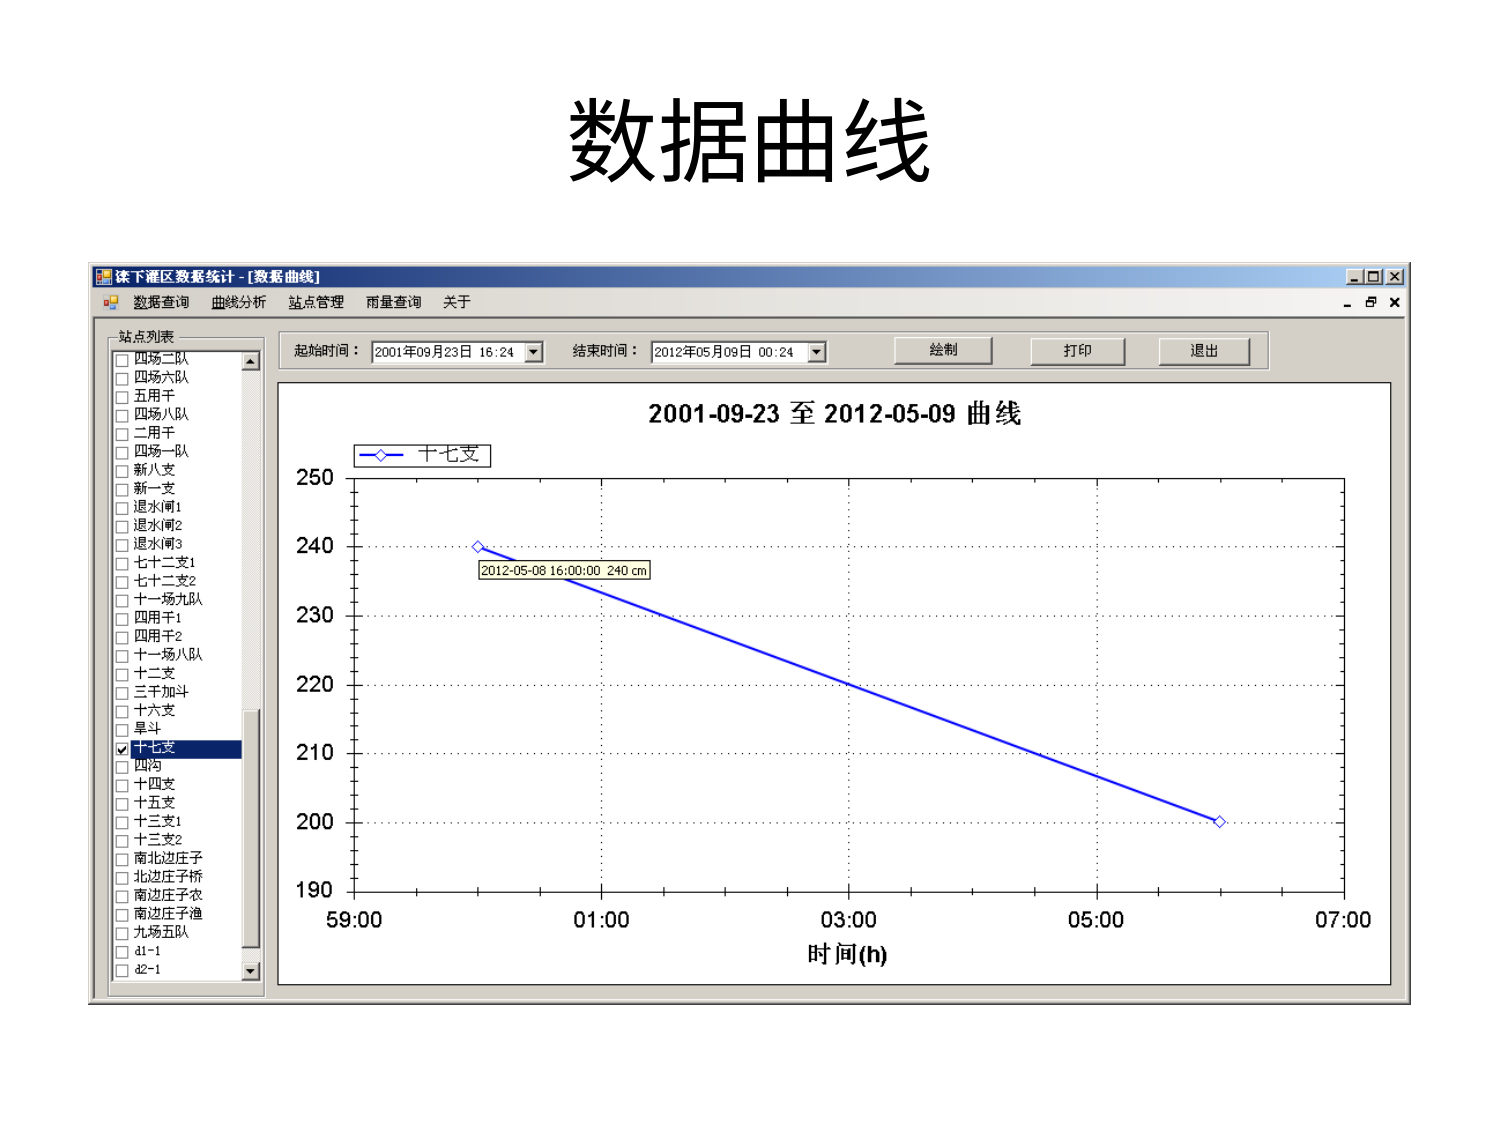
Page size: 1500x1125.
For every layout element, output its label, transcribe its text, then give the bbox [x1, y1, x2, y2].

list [88, 262, 1412, 1006]
title 数据曲线 [75, 45, 1425, 233]
